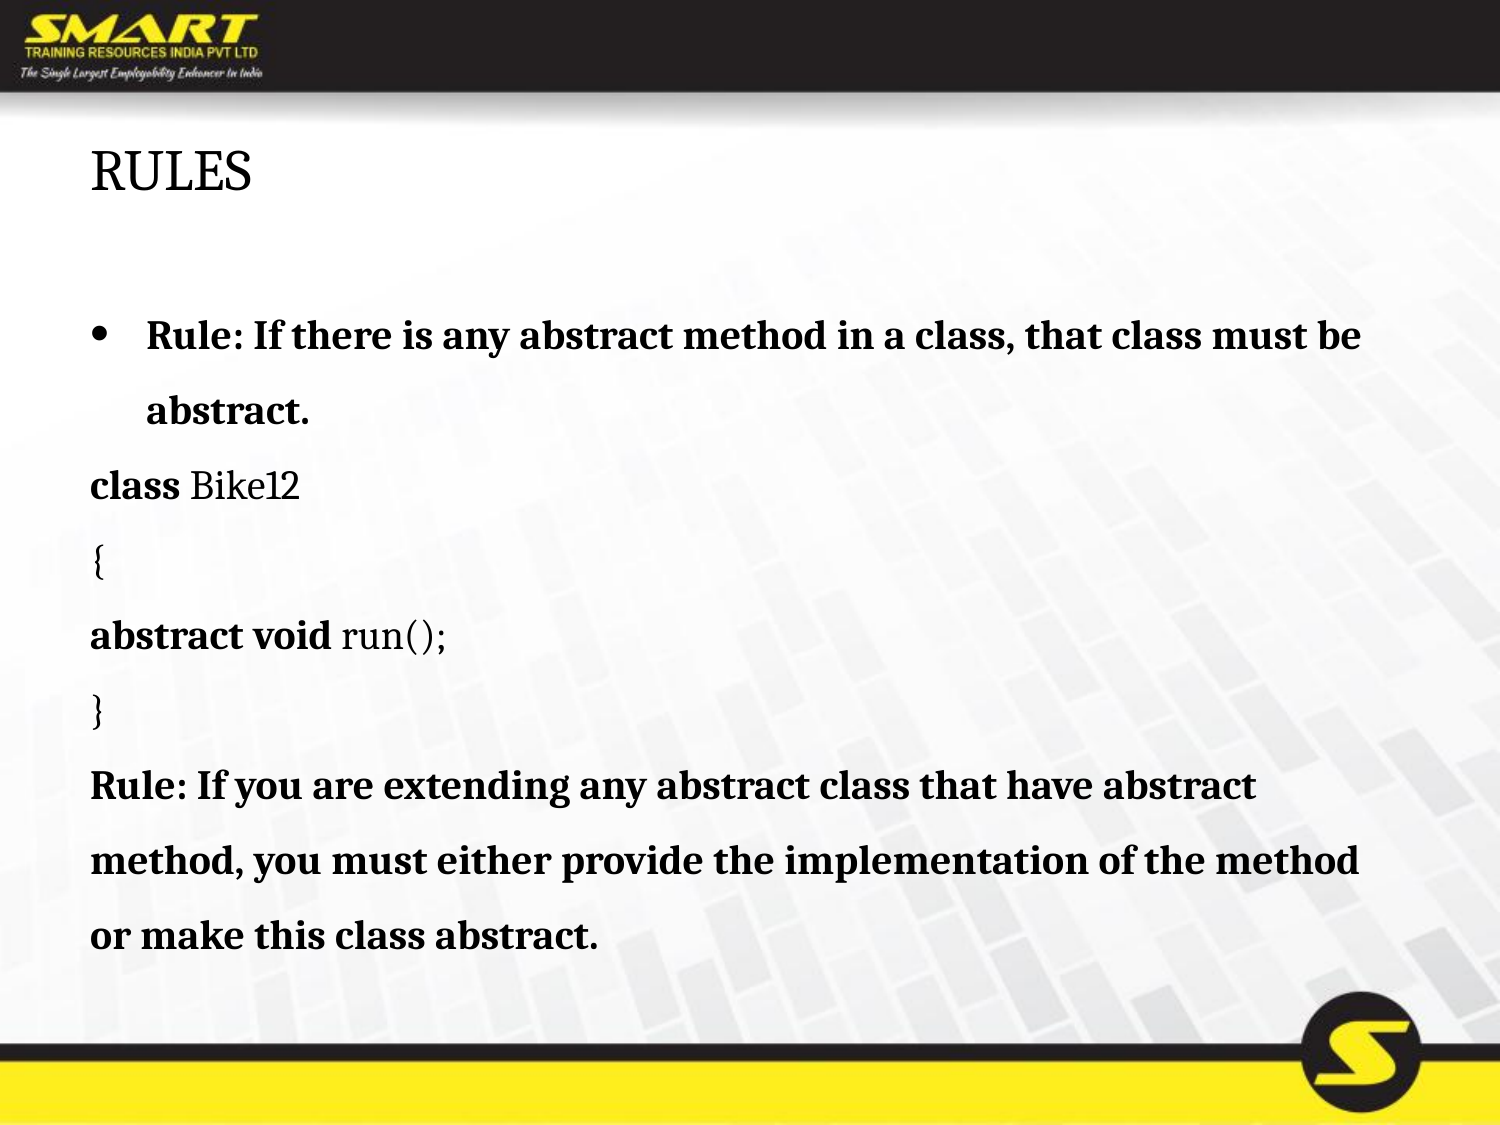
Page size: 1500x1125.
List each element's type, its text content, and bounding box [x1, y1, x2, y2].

list Rule: If there is any abstract method in a class, that class must be abstract. class Bike12 { abstract void run(); } Rule: If you are extending any abstract class that have abstract method, you must either provide the implementation of the method or make this class abstract. [75, 275, 1425, 980]
title RULES [75, 125, 1425, 275]
picture [0, 0, 1500, 1125]
